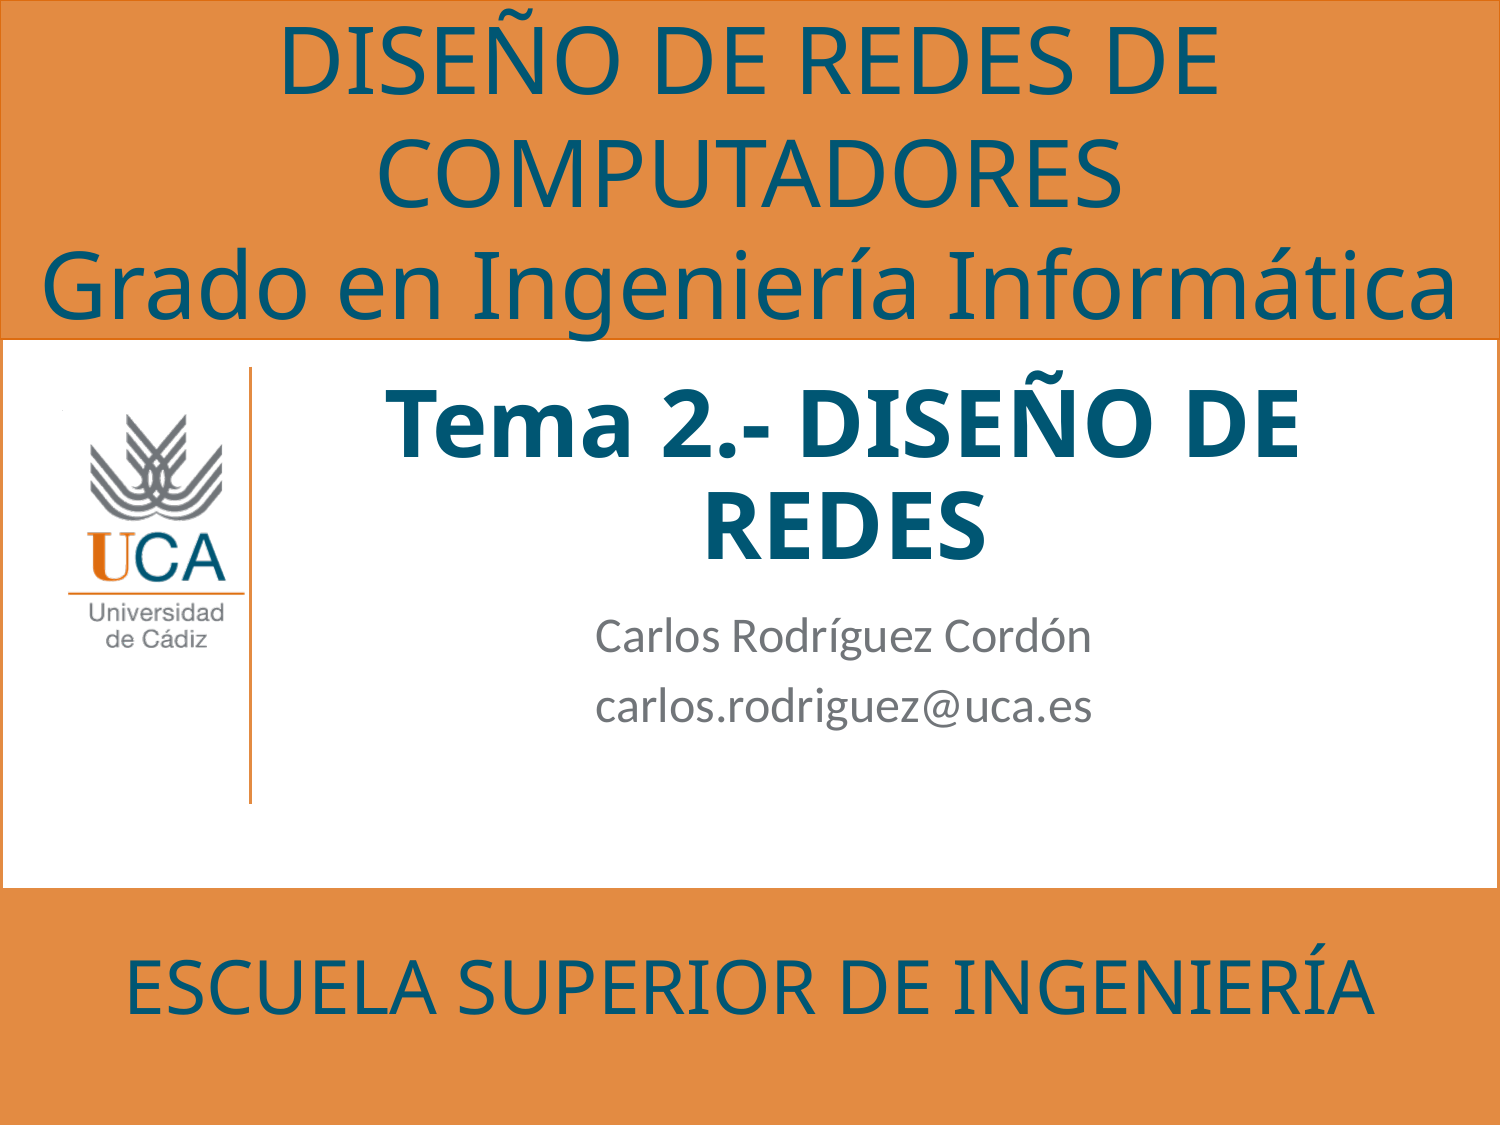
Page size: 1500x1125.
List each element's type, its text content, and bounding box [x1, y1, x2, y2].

title Tema 2.- DISEÑO DE REDES [281, 352, 1407, 587]
subtitle Carlos Rodríguez Cordón carlos.rodriguez@uca.es [281, 602, 1407, 874]
picture [62, 410, 249, 653]
